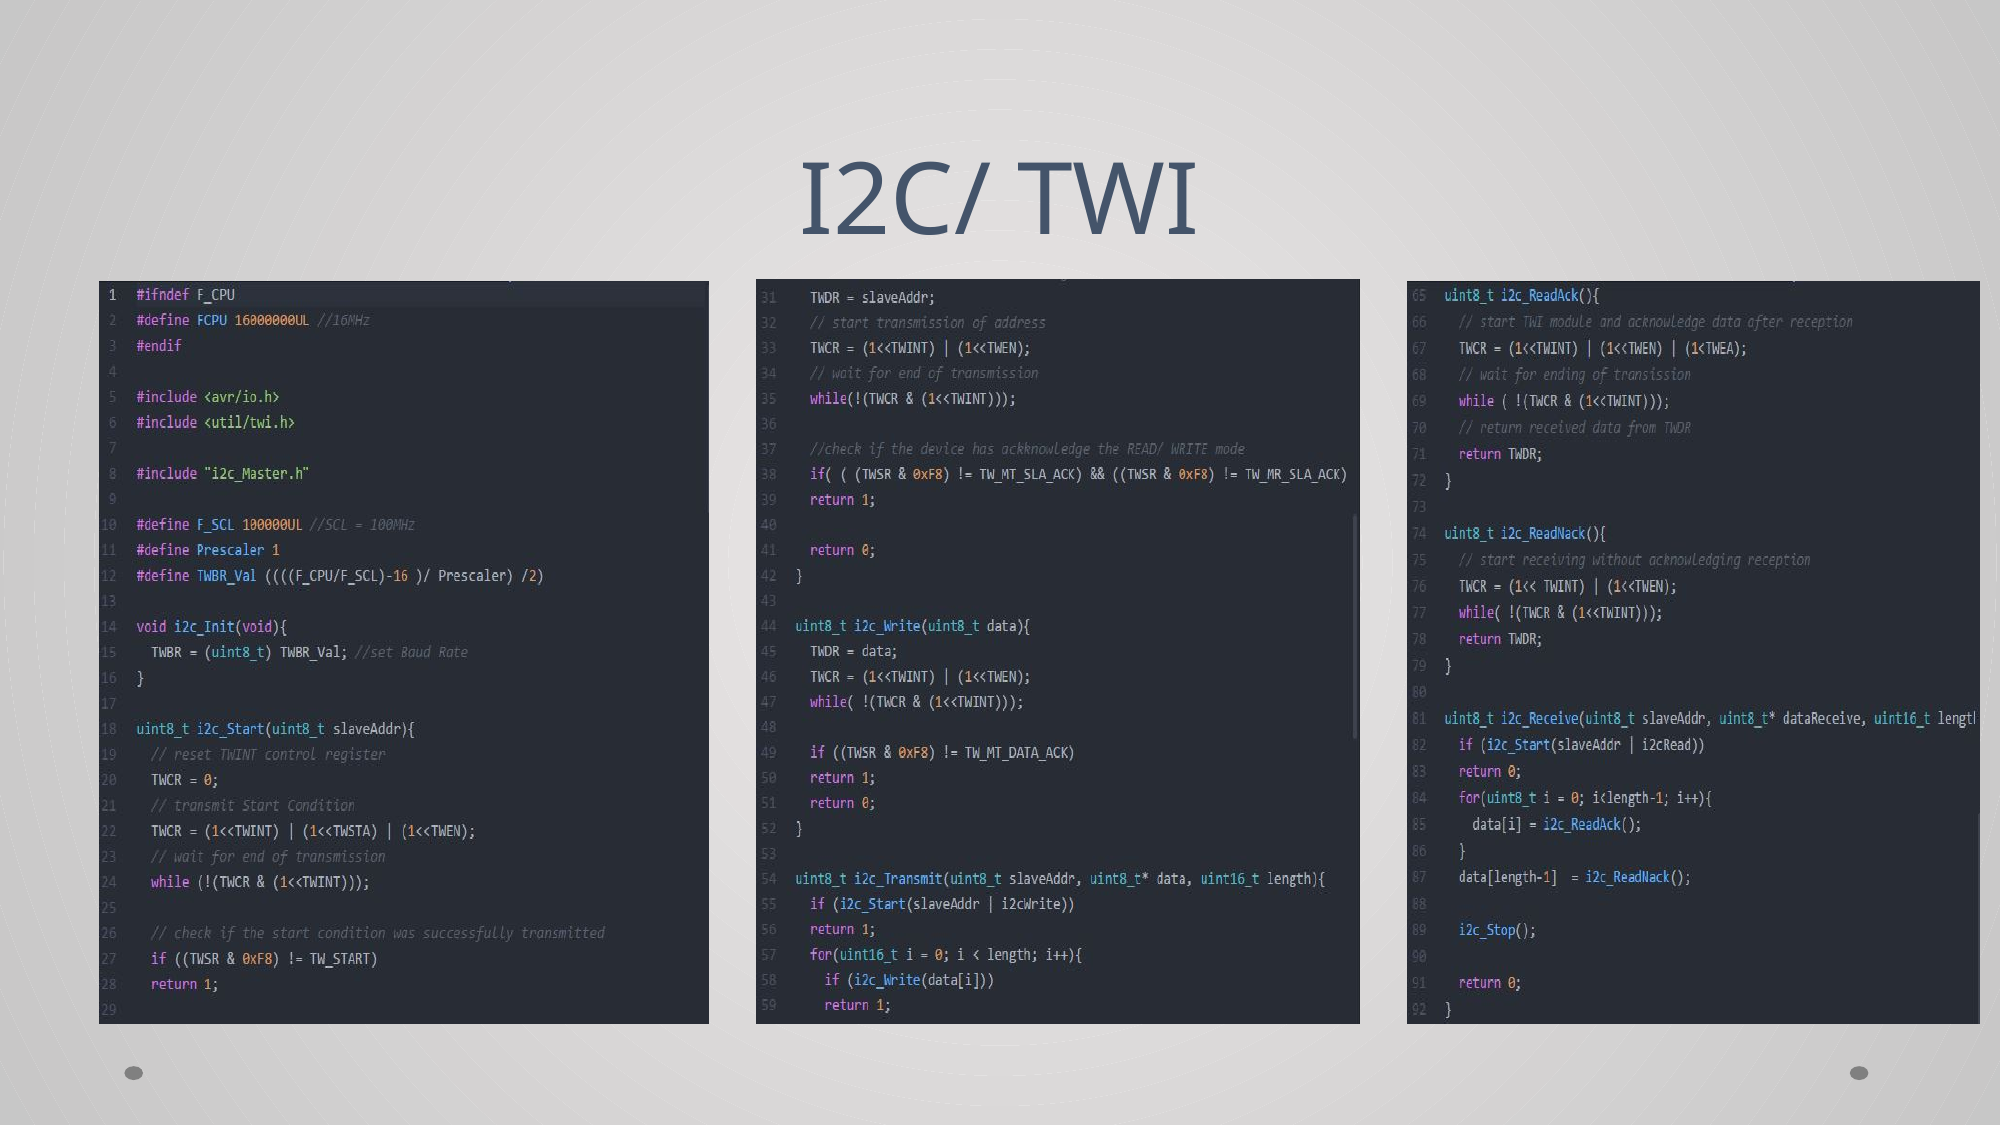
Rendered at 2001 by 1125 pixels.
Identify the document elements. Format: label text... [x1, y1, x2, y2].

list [99, 281, 709, 1024]
picture [756, 279, 1360, 1024]
title I2C/ TWI [99, 0, 1900, 263]
picture [1407, 281, 1980, 1024]
